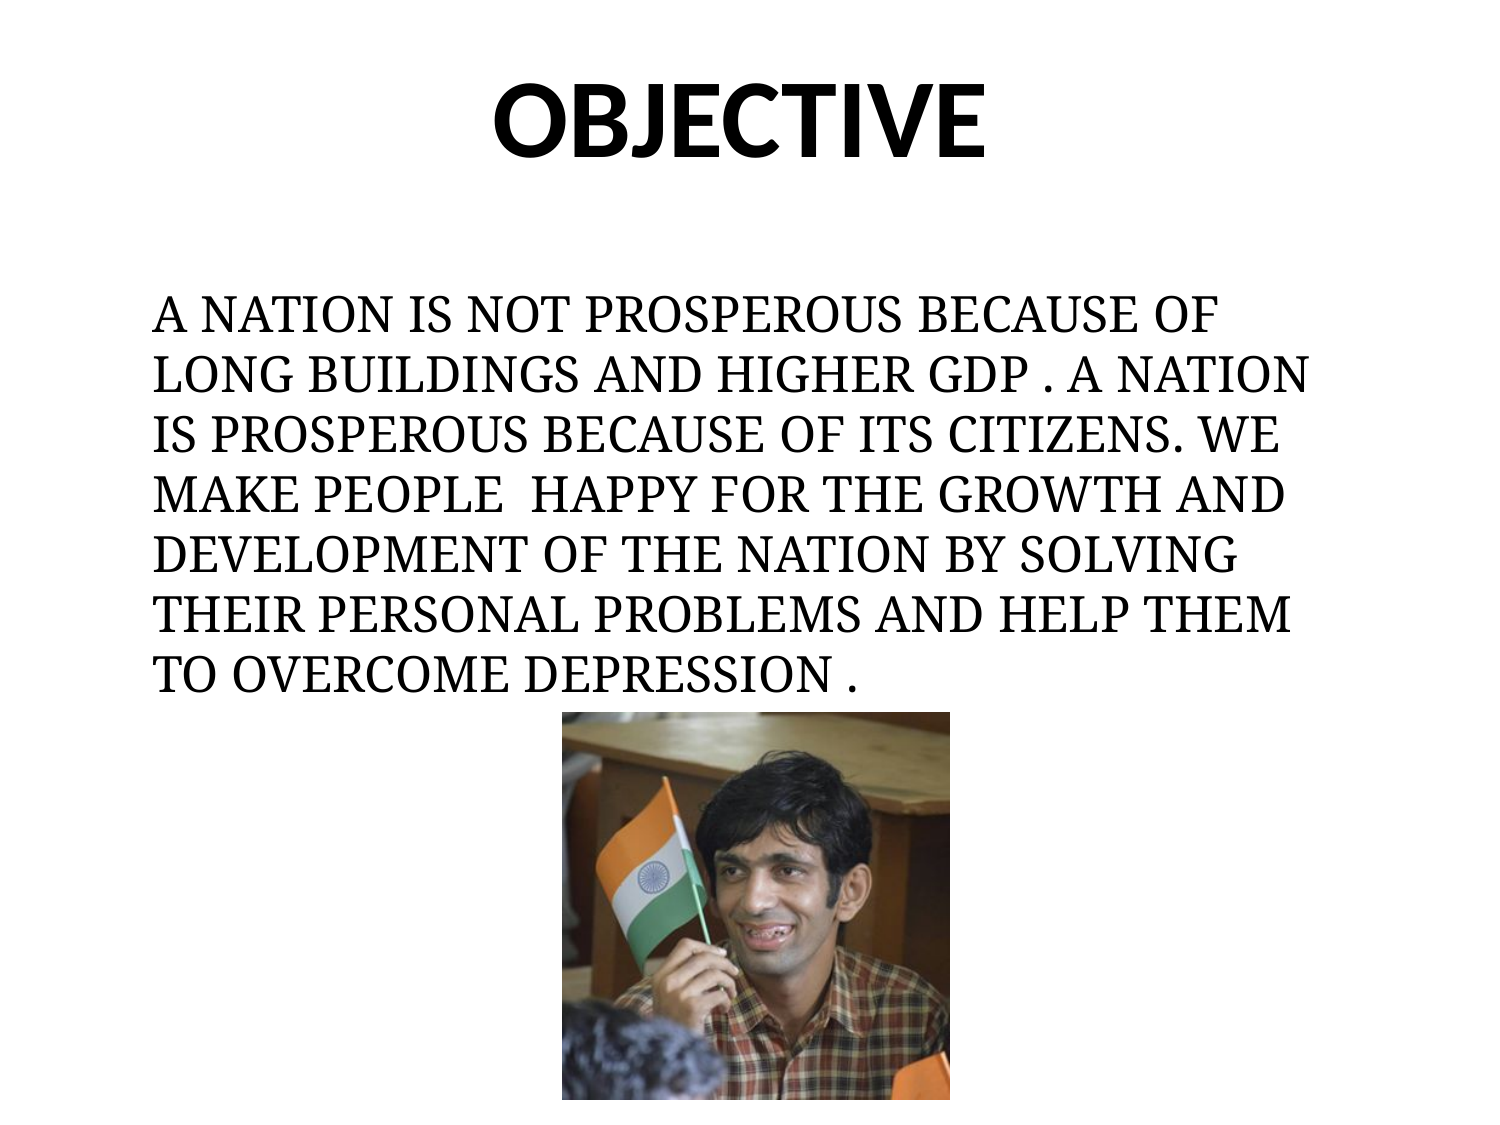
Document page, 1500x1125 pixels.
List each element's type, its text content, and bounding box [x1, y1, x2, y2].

text_box OBJECTIVE [477, 37, 1005, 188]
text_box A NATION IS NOT PROSPEROUS BECAUSE OF LONG BUILDINGS AND HIGHER GDP . A NATION IS PROSPEROUS BECAUSE OF ITS CITIZENS. WE MAKE PEOPLE HAPPY FOR THE GROWTH AND DEVELOPMENT OF THE NATION BY SOLVING THEIR PERSONAL PROBLEMS AND HELP THEM TO OVERCOME DEPRESSION . [137, 274, 1363, 710]
picture [562, 712, 951, 1101]
